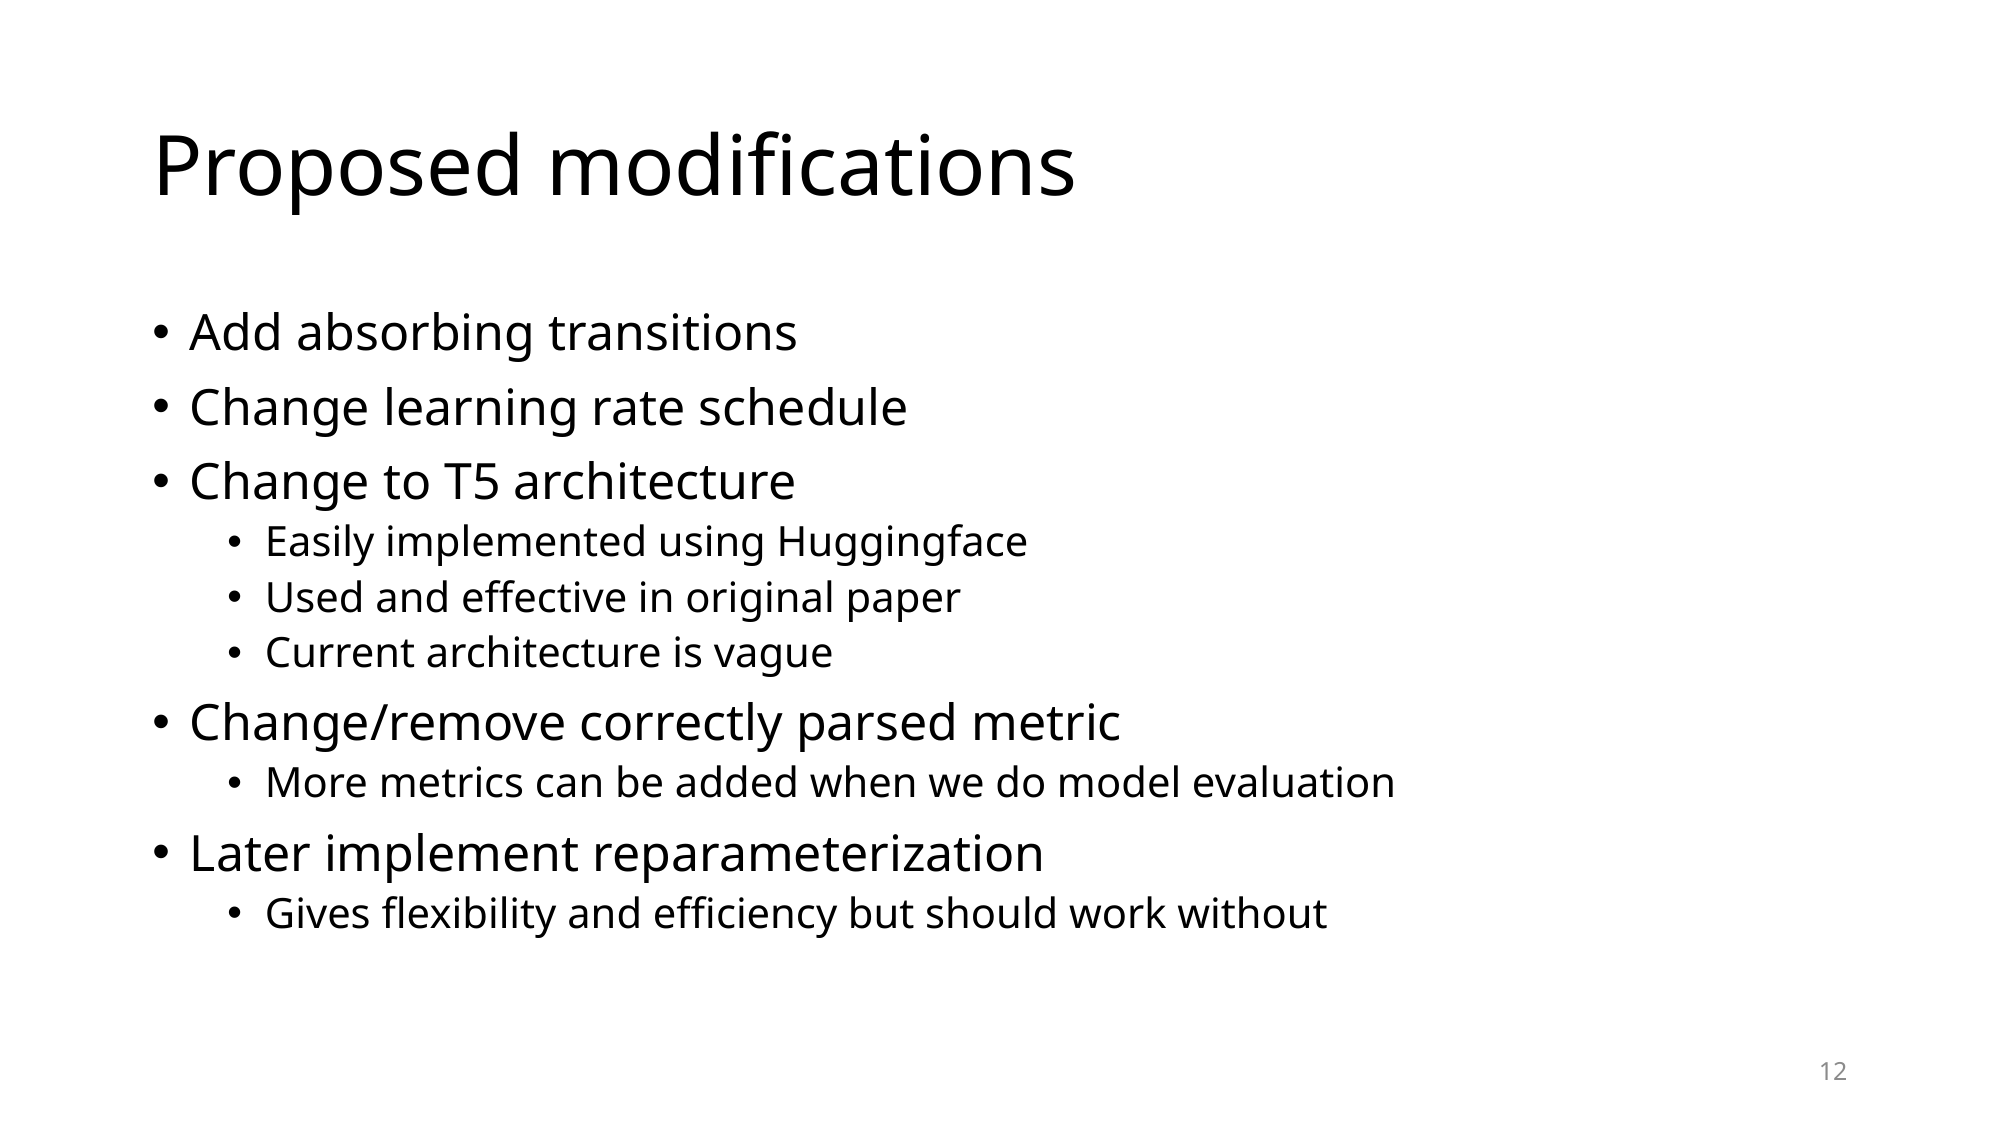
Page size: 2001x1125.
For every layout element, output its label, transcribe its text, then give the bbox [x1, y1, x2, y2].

list Add absorbing transitions Change learning rate schedule Change to T5 architecture Easily implemented using Huggingface Used and effective in original paper Current architecture is vague Change/remove correctly parsed metric More metrics can be added when we do model evaluation Later implement reparameterization Gives flexibility and efficiency but should work without [137, 299, 1863, 1014]
slide_number 12 [1412, 1042, 1863, 1103]
title Proposed modifications [137, 59, 1863, 278]
